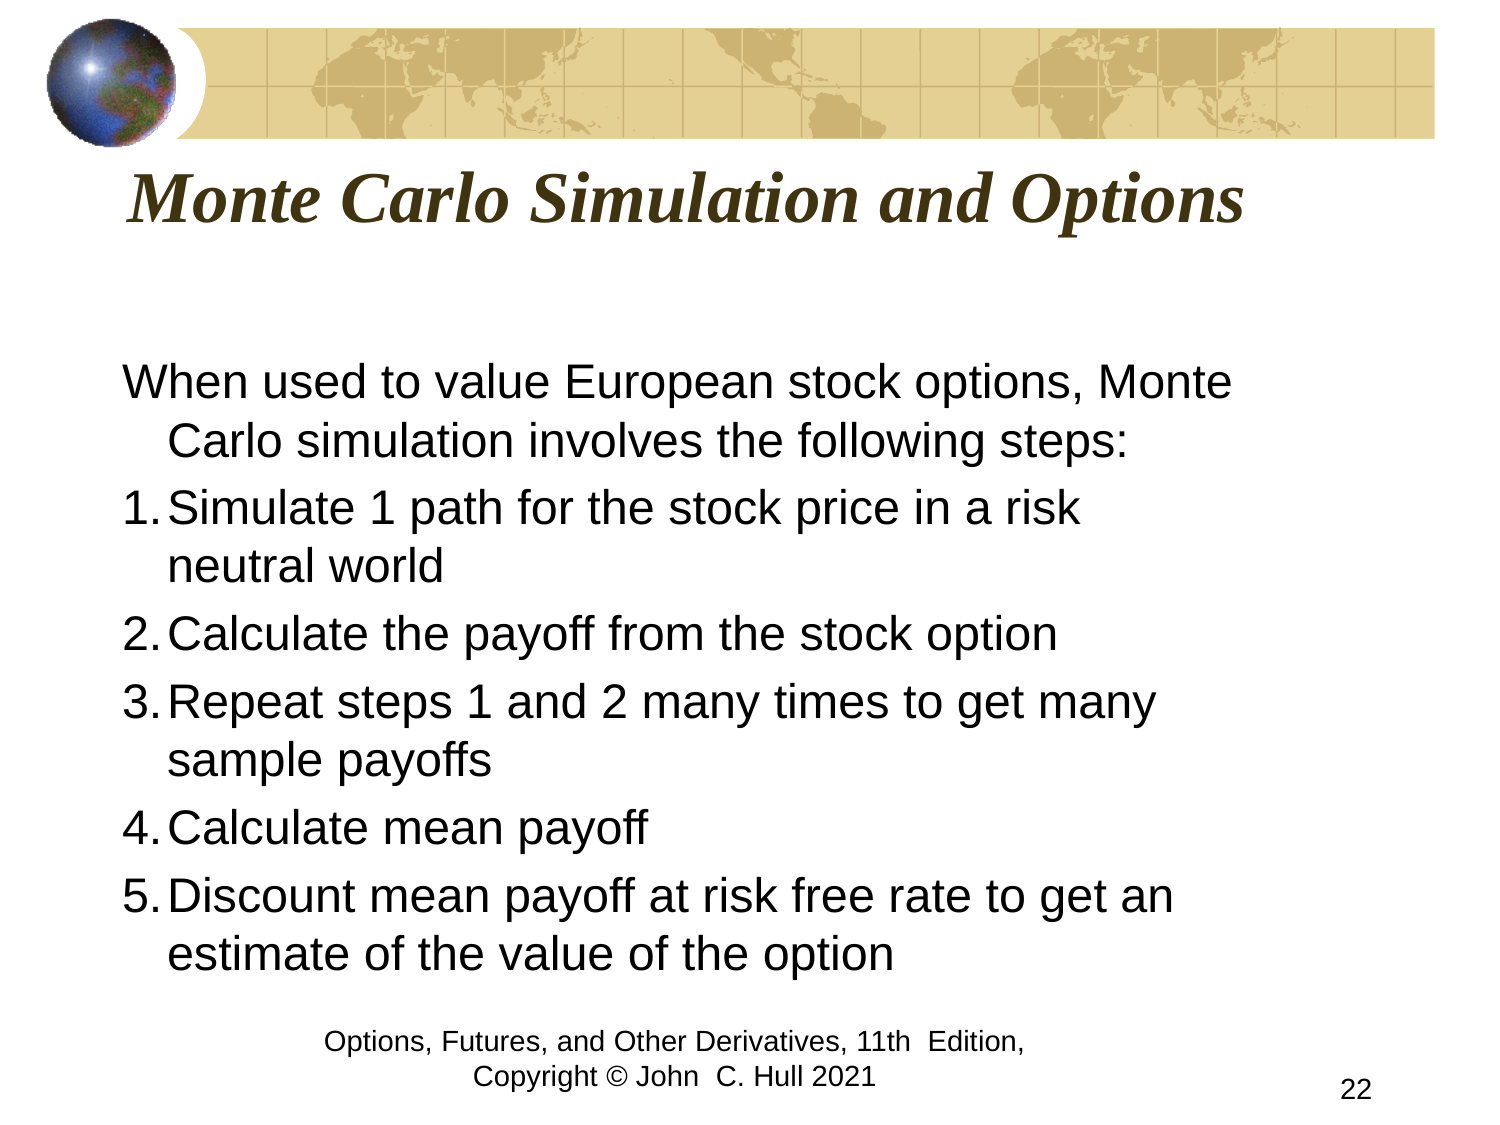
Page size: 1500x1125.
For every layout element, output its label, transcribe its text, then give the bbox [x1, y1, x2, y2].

title Monte Carlo Simulation and Options [112, 99, 1282, 288]
slide_number 22 [1074, 1037, 1388, 1113]
picture [42, 14, 190, 151]
footer Options, Futures, and Other Derivatives, 11th Edition, Copyright © John C. Hull 2021 [262, 1024, 1088, 1101]
list When used to value European stock options, Monte Carlo simulation involves the following steps: 1. Simulate 1 path for the stock price in a risk neutral world 2. Calculate the payoff from the stock option 3. Repeat steps 1 and 2 many times to get many sample payoffs 4. Calculate mean payoff 5. Discount mean payoff at risk free rate to get an estimate of the value of the option [93, 275, 1257, 1013]
